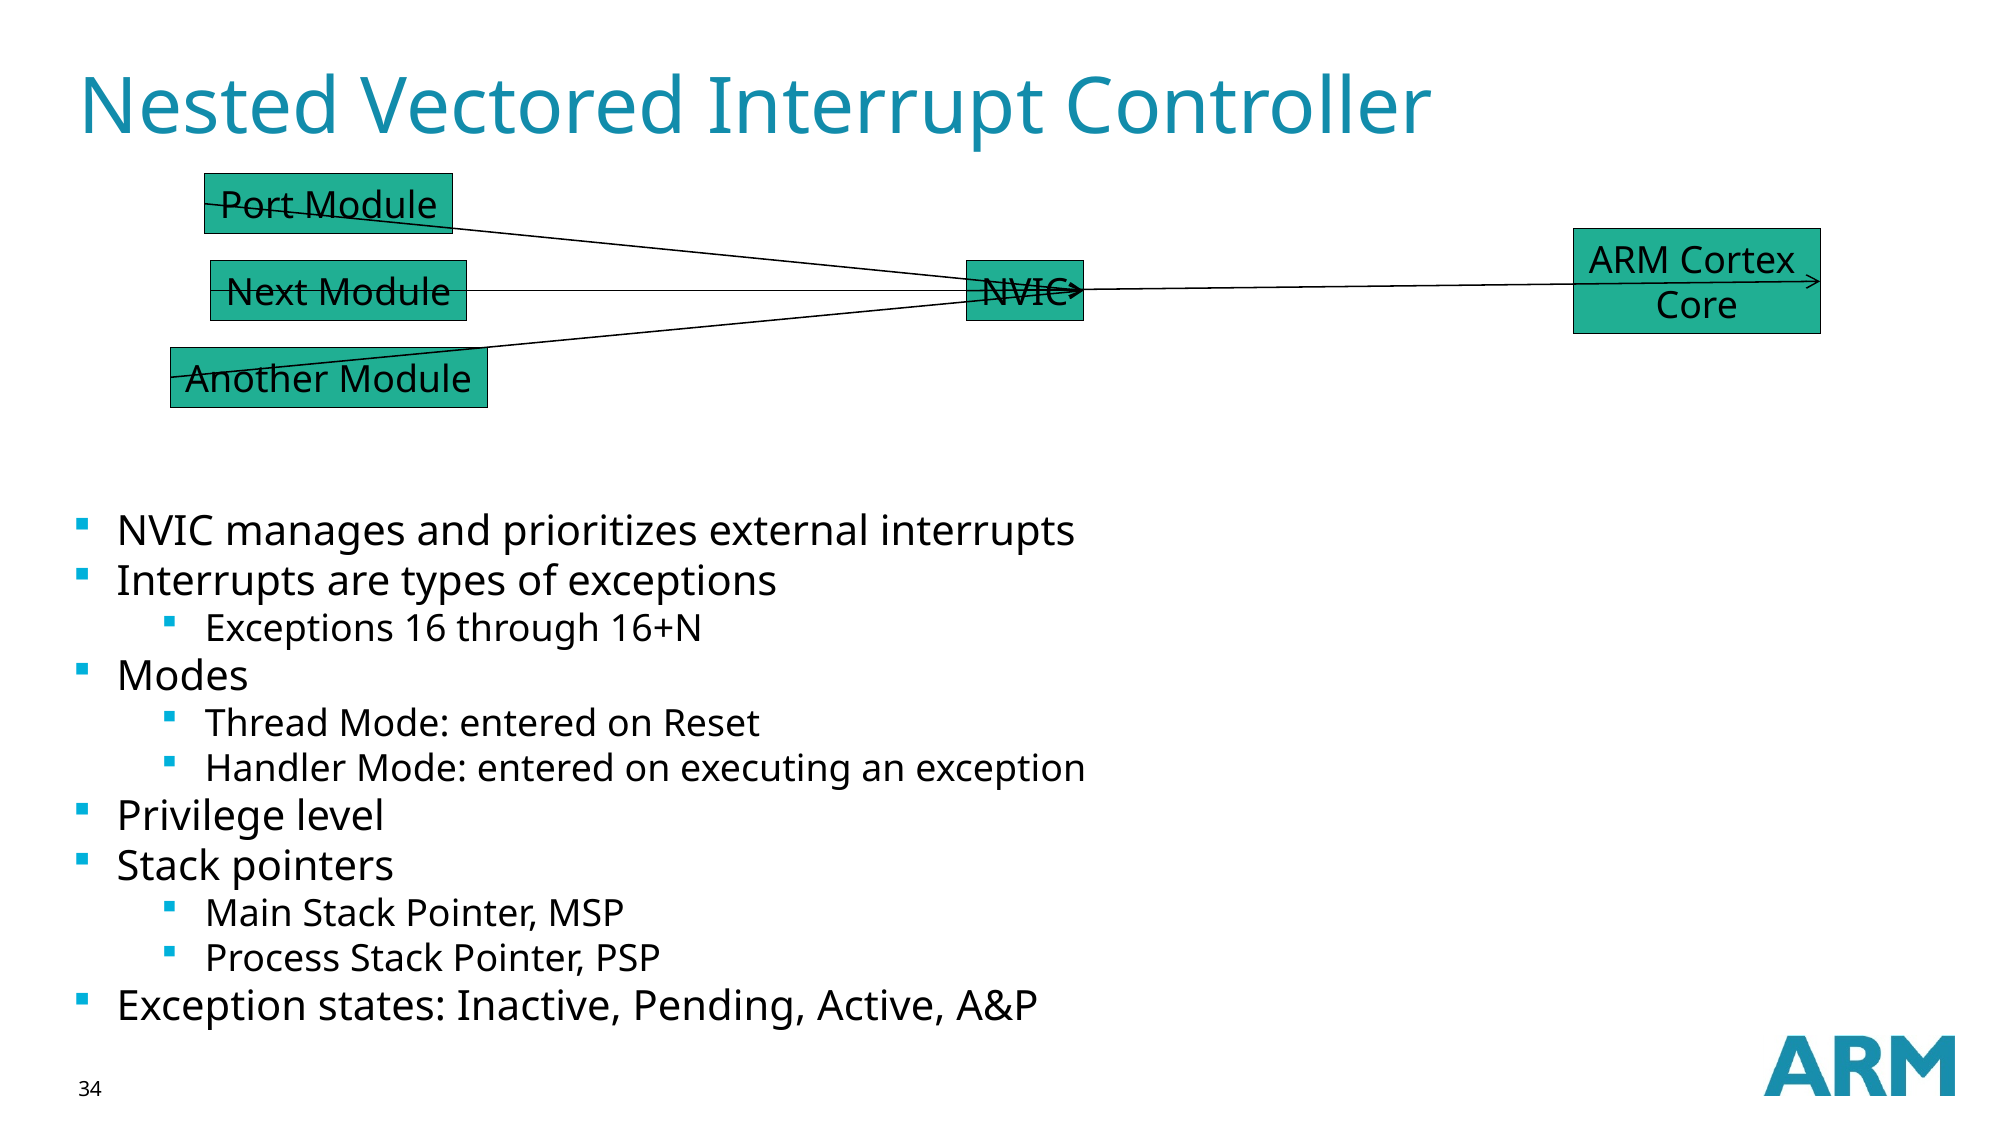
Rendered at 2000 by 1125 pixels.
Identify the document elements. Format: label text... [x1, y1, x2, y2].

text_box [151, 173, 1848, 401]
title Nested Vectored Interrupt Controller [78, 55, 1910, 150]
list NVIC manages and prioritizes external interrupts Interrupts are types of exceptions Exceptions 16 through 16+N Modes Thread Mode: entered on Reset Handler Mode: entered on executing an exception Privilege level Stack pointers Main Stack Pointer, MSP Process Stack Pointer, PSP Exception states: Inactive, Pending, Active, A&P [73, 503, 1927, 1016]
picture [1763, 1035, 1955, 1096]
